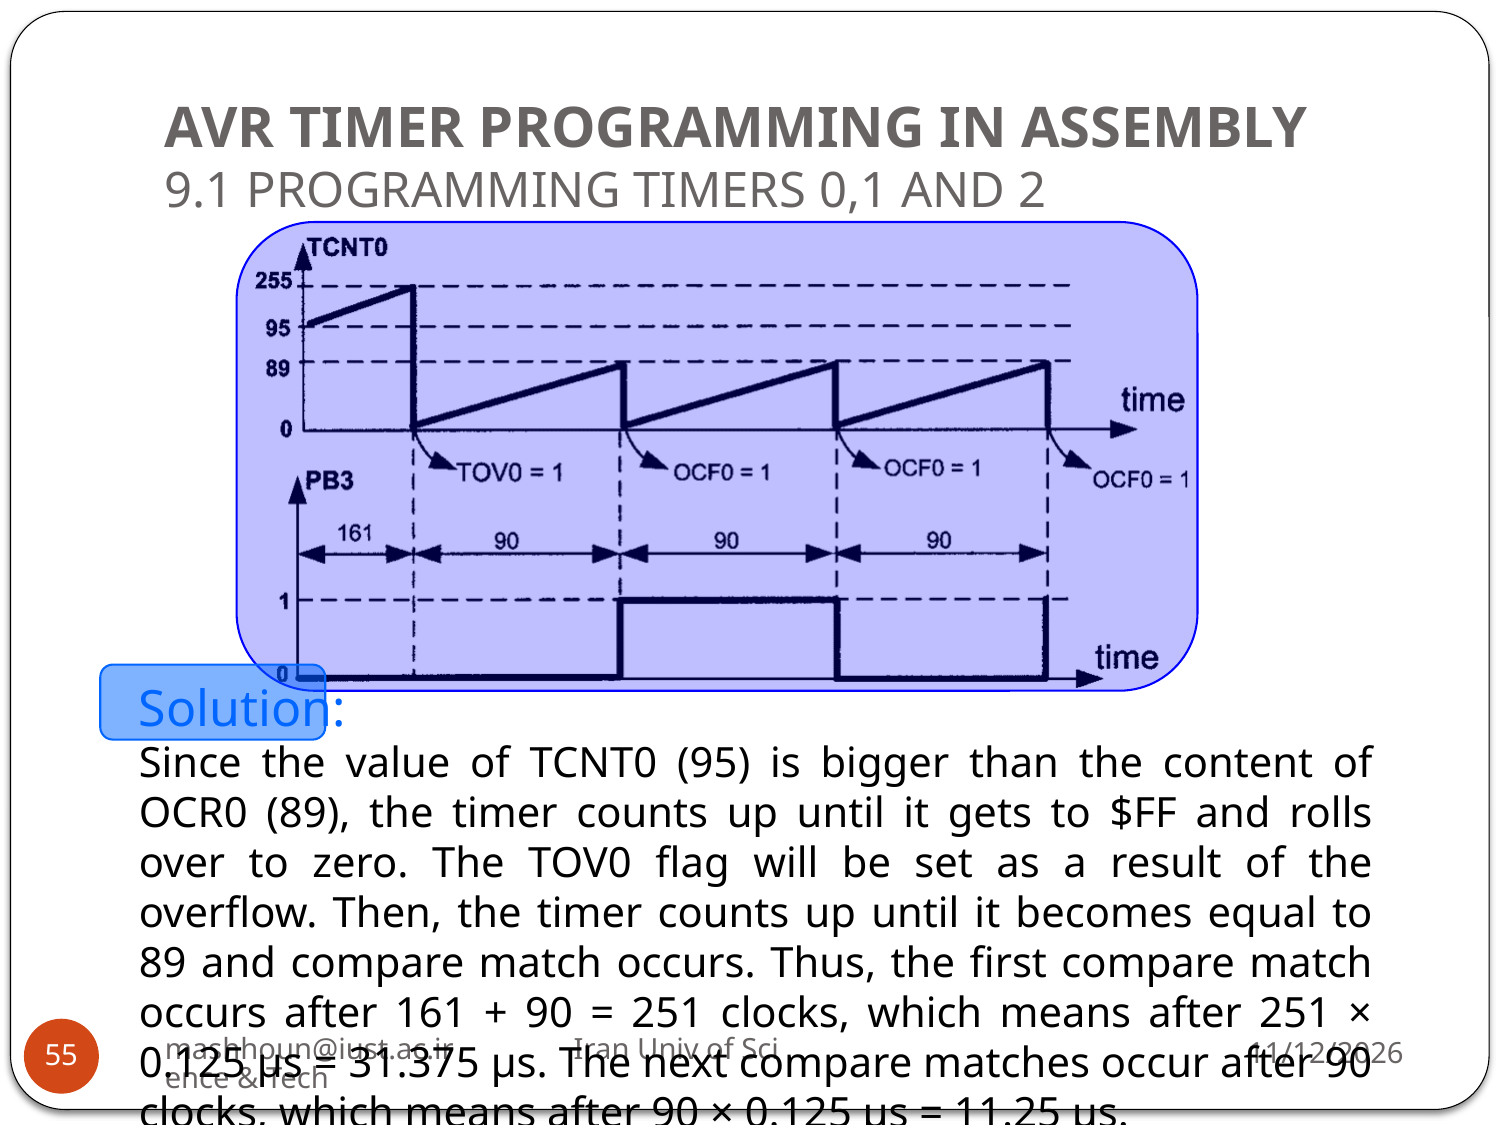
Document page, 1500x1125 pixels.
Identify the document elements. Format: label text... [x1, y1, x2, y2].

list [241, 236, 1193, 691]
text_box [271, 220, 1163, 234]
slide_number 55 [23, 1018, 99, 1094]
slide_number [1388, 1015, 1419, 1094]
text_box [99, 663, 327, 741]
title AVR TIMER PROGRAMMING IN ASSEMBLY 9.1 PROGRAMMING TIMERS 0,1 AND 2 [150, 45, 1425, 233]
text_box Solution: Since the value of TCNT0 (95) is bigger than the content of OCR0 (89), the timer counts up until it gets to $FF and rolls over to zero. The TOV0 flag will be set as a result of the overflow. Then, the timer counts up until it becomes equal to 89 and compare match occurs. Thus, the first compare match occurs after 161 + 90 = 251 clocks, which means after 251 × 0.125 µs = 31.375 µs. The next compare matches occur after 90 clocks, which means after 90 × 0.125 µs = 11.25 µs. [123, 668, 1388, 1125]
